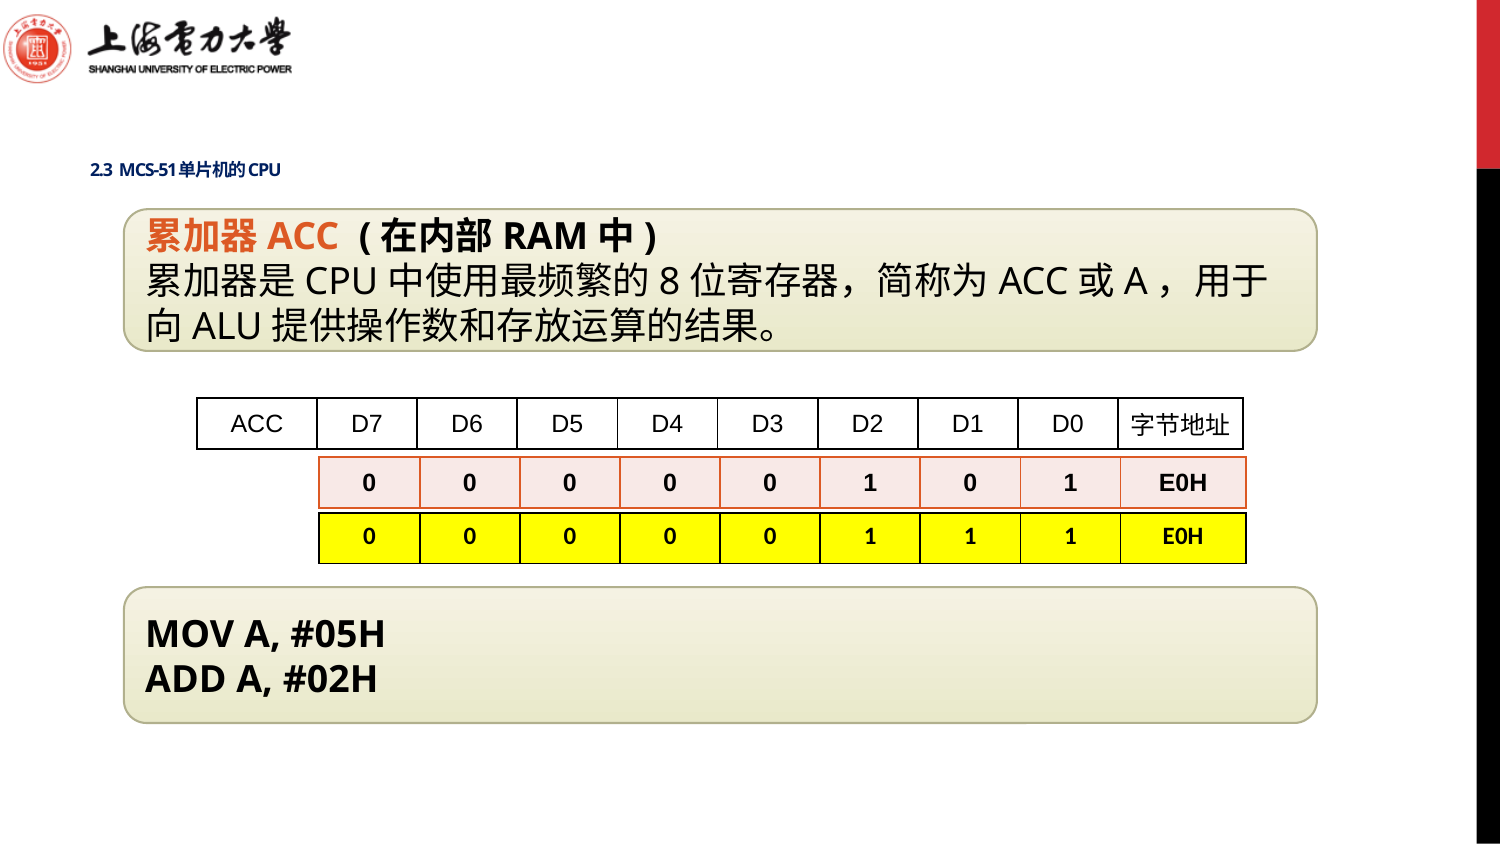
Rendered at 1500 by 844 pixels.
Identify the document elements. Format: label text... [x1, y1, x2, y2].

table_header 0 [621, 458, 719, 507]
table_header 0 [721, 514, 819, 563]
table_header E0H [1121, 514, 1245, 563]
table_header 0 [521, 514, 619, 563]
text_box MOV A, #05H ADD A, #02H [122, 586, 1318, 725]
table_header 1 [821, 514, 919, 563]
table_header D7 [318, 399, 416, 448]
table_header 1 [1021, 514, 1120, 563]
table_header 0 [521, 458, 619, 507]
table_header D4 [618, 399, 717, 448]
table_header 0 [320, 514, 419, 563]
table_header D5 [518, 399, 617, 448]
table_header 0 [421, 458, 519, 507]
table_header 0 [721, 458, 819, 507]
table_header D0 [1019, 399, 1117, 448]
picture [1, 1, 313, 94]
table_header 0 [621, 514, 719, 563]
table_header D3 [718, 399, 817, 448]
table_header D6 [418, 399, 516, 448]
table_header D1 [919, 399, 1017, 448]
table_header E0H [1121, 458, 1245, 507]
table_header ACC [198, 399, 316, 448]
table_header 0 [921, 458, 1020, 507]
table_header 1 [821, 458, 919, 507]
table_header 0 [421, 514, 519, 563]
table_header 1 [1021, 458, 1120, 507]
table_header 1 [921, 514, 1020, 563]
table_header 0 [320, 458, 419, 507]
title 2.3 MCS-51单片机的CPU [75, 84, 1025, 188]
text_box 累加器ACC (在内部RAM中) 累加器是CPU中使用最频繁的8位寄存器，简称为ACC或A，用于向ALU提供操作数和存放运算的结果。 [122, 208, 1318, 352]
table_header 字节地址 [1119, 399, 1242, 448]
table_header D2 [819, 399, 917, 448]
